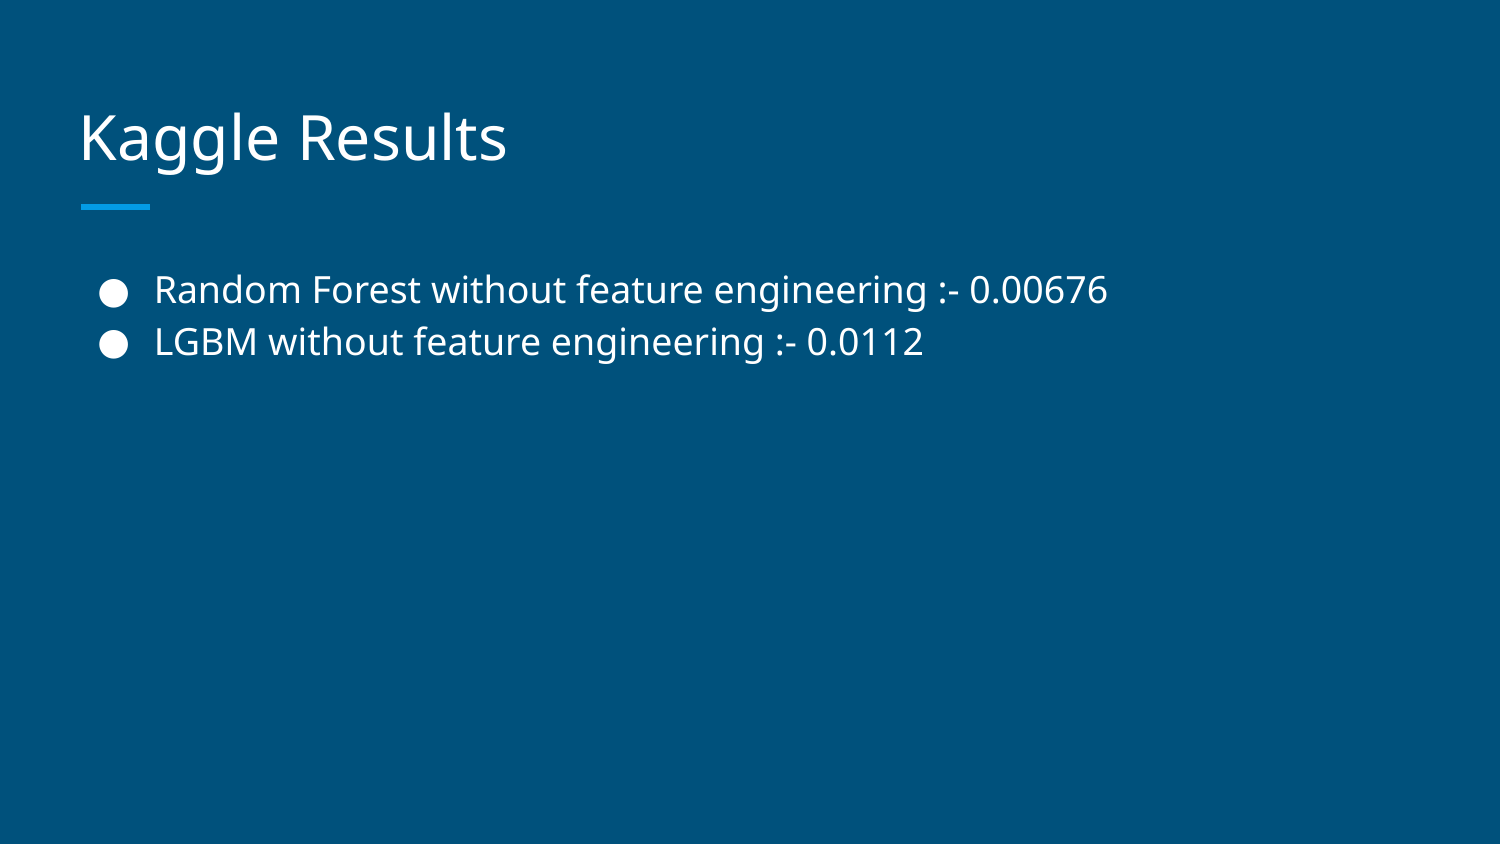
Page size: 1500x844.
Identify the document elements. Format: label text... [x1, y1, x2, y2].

list Random Forest without feature engineering :- 0.00676 LGBM without feature engineering :- 0.0112 [63, 244, 1437, 750]
title Kaggle Results [63, 75, 1437, 188]
